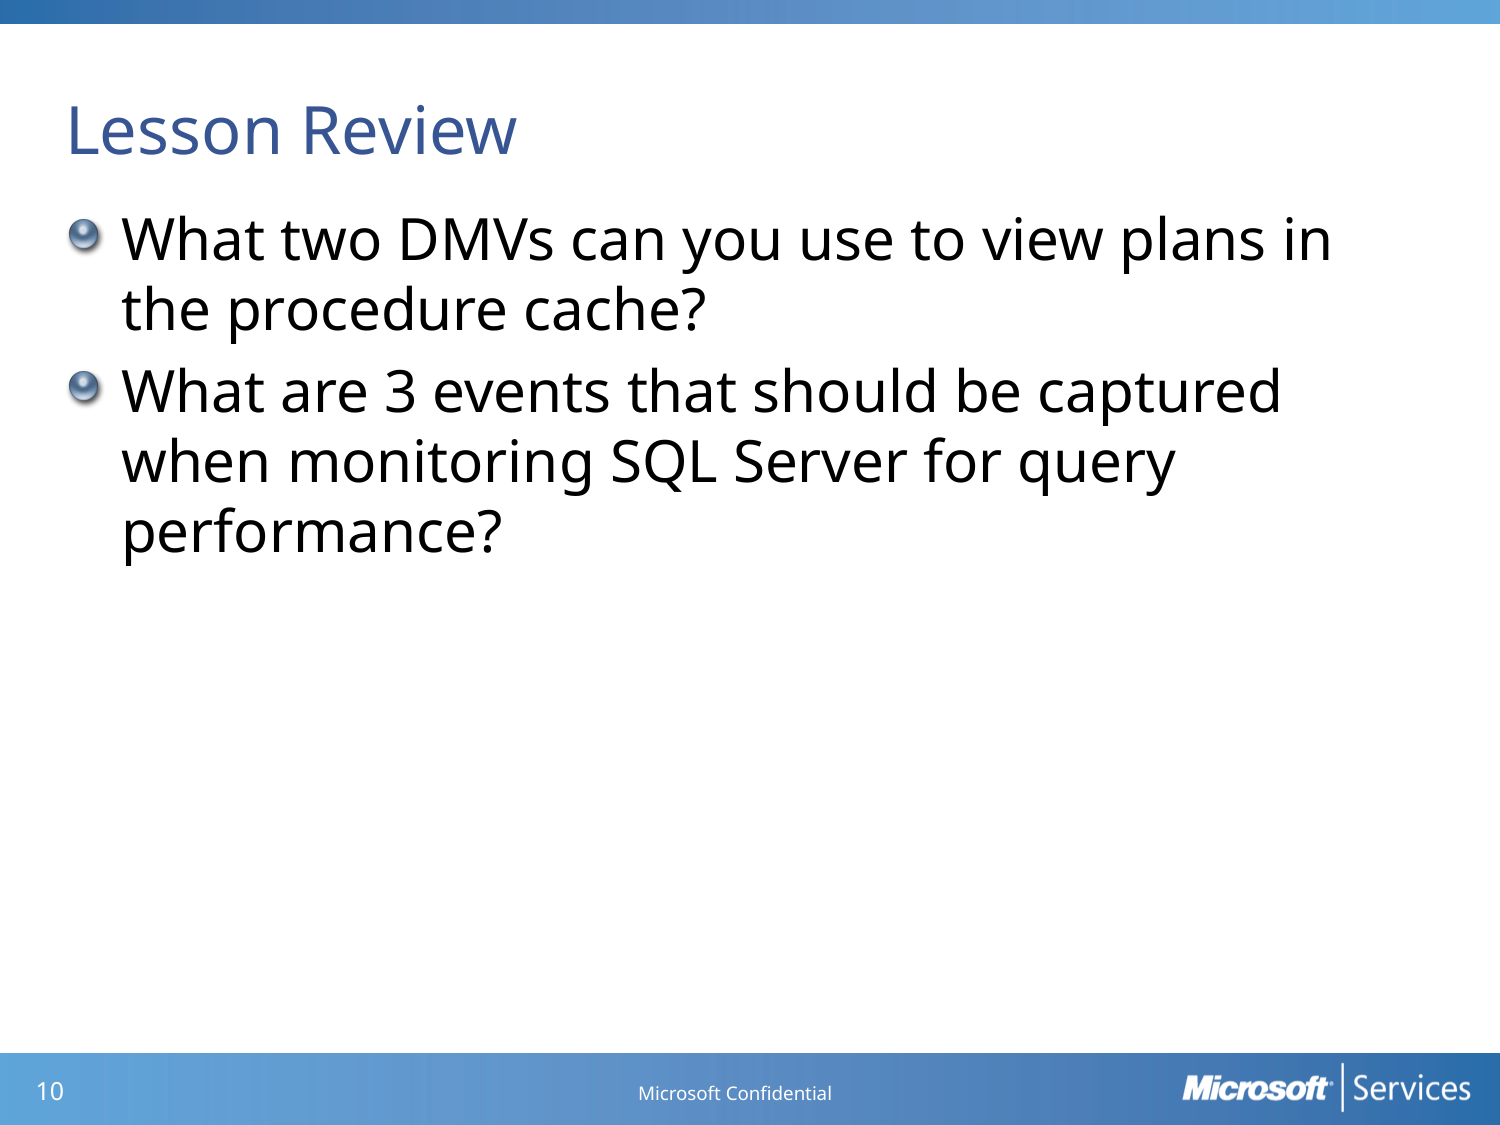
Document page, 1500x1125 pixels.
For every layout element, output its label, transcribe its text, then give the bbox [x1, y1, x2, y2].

slide_number 9 [0, 1062, 100, 1123]
list What two DMVs can you use to view plans in the procedure cache? What are 3 events that should be captured when monitoring SQL Server for query performance? [50, 195, 1450, 1043]
footer Microsoft Confidential [435, 1062, 1035, 1123]
picture [65, 368, 106, 410]
picture [0, 0, 1500, 24]
picture [65, 216, 106, 258]
picture [0, 1050, 1500, 1125]
title Lesson Review [50, 24, 1450, 175]
